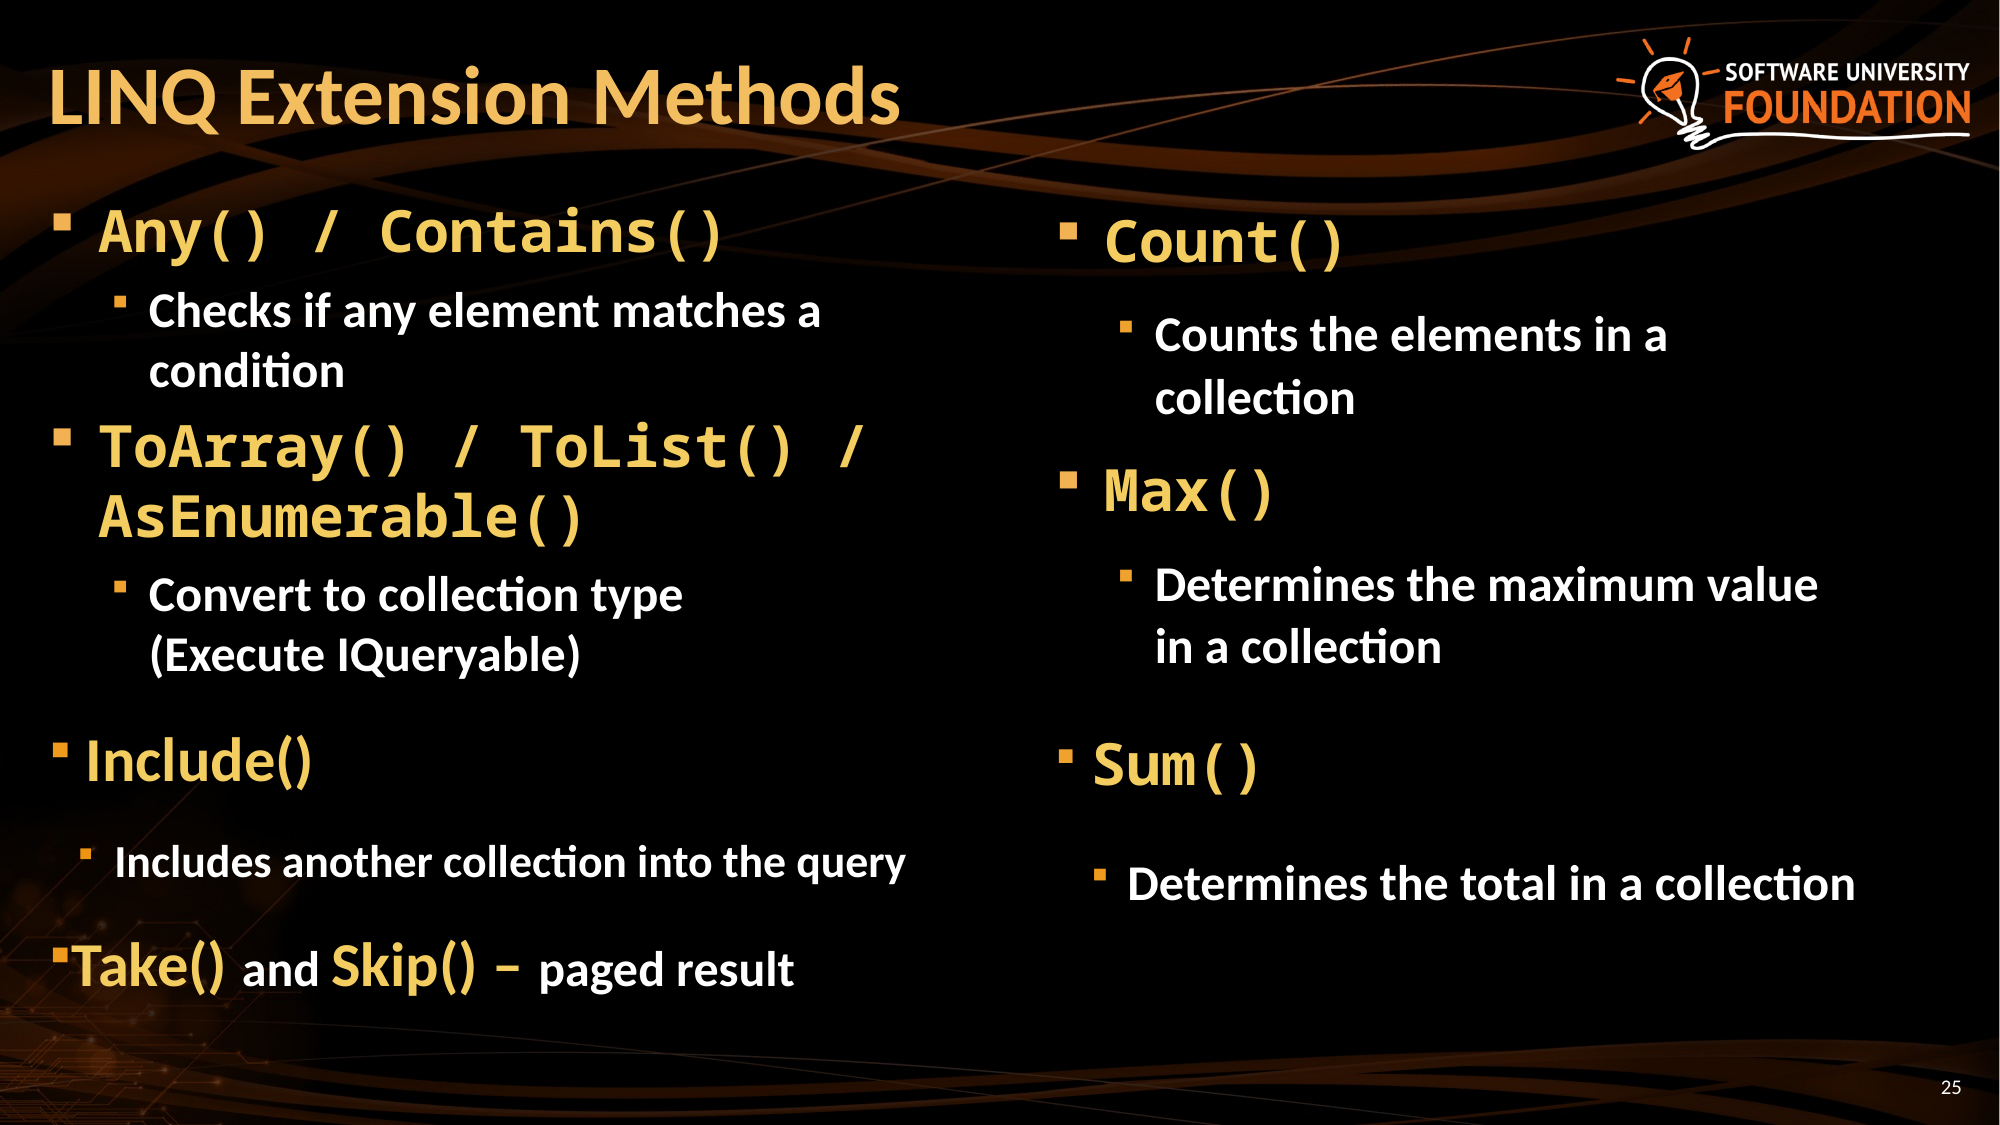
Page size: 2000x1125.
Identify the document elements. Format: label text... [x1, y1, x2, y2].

text_box Count() Counts the elements in a collection Max() Determines the maximum value in a collection Sum() Determines the total in a collection [1037, 194, 1875, 1109]
list Any() / Contains() Checks if any element matches a condition ToArray() / ToList() / AsEnumerable() Convert to collection type (Execute IQueryable) Include() Includes another collection into the query Take() and Skip() – paged result [31, 189, 963, 1103]
slide_number 25 [1897, 1070, 1968, 1103]
picture [0, 0, 2000, 1125]
title LINQ Extension Methods [30, 6, 1602, 189]
